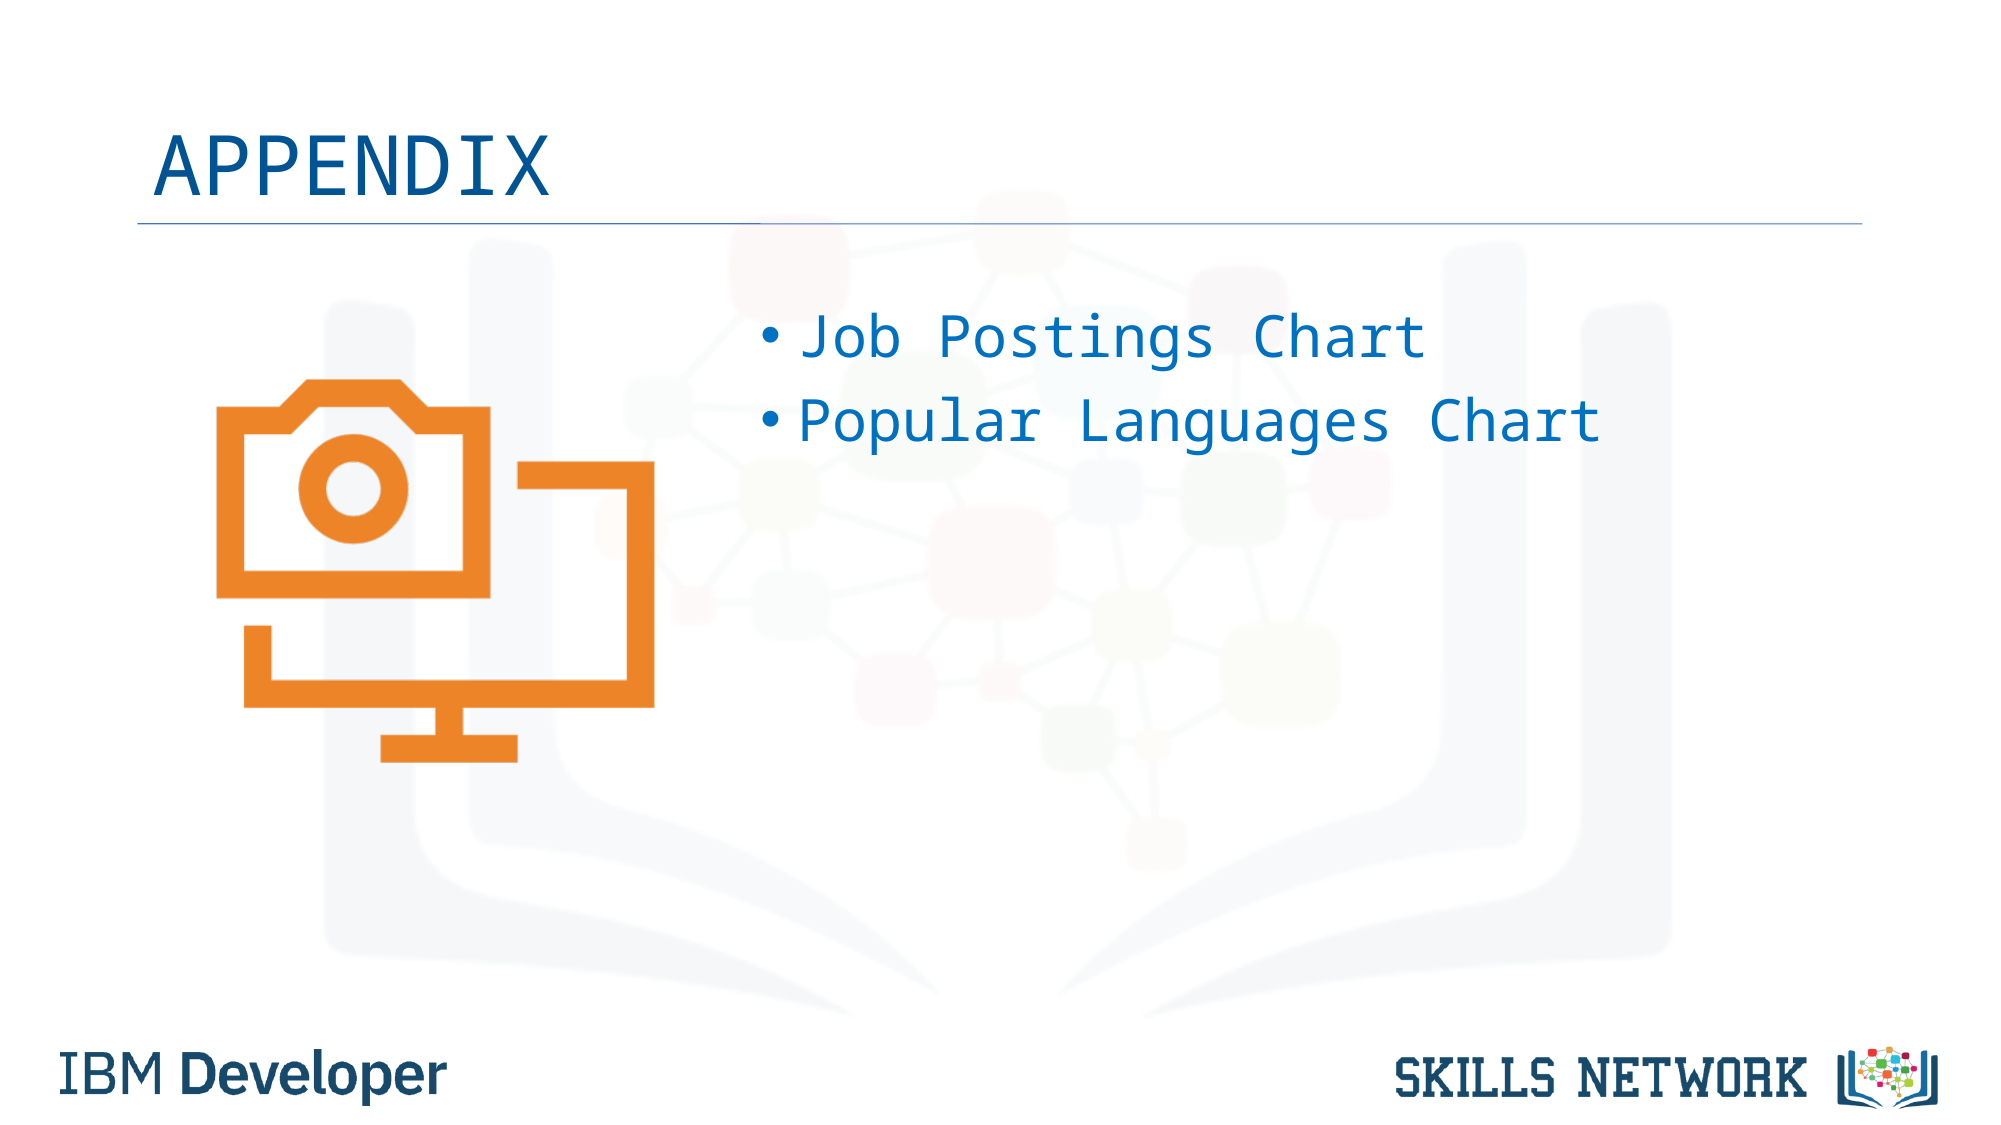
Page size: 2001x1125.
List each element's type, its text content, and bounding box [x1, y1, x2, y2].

list Job Postings Chart Popular Languages Chart [745, 299, 1863, 1014]
picture [55, 1045, 459, 1108]
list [173, 303, 698, 828]
picture [1390, 1045, 1945, 1111]
title APPENDIX [137, 59, 1863, 278]
